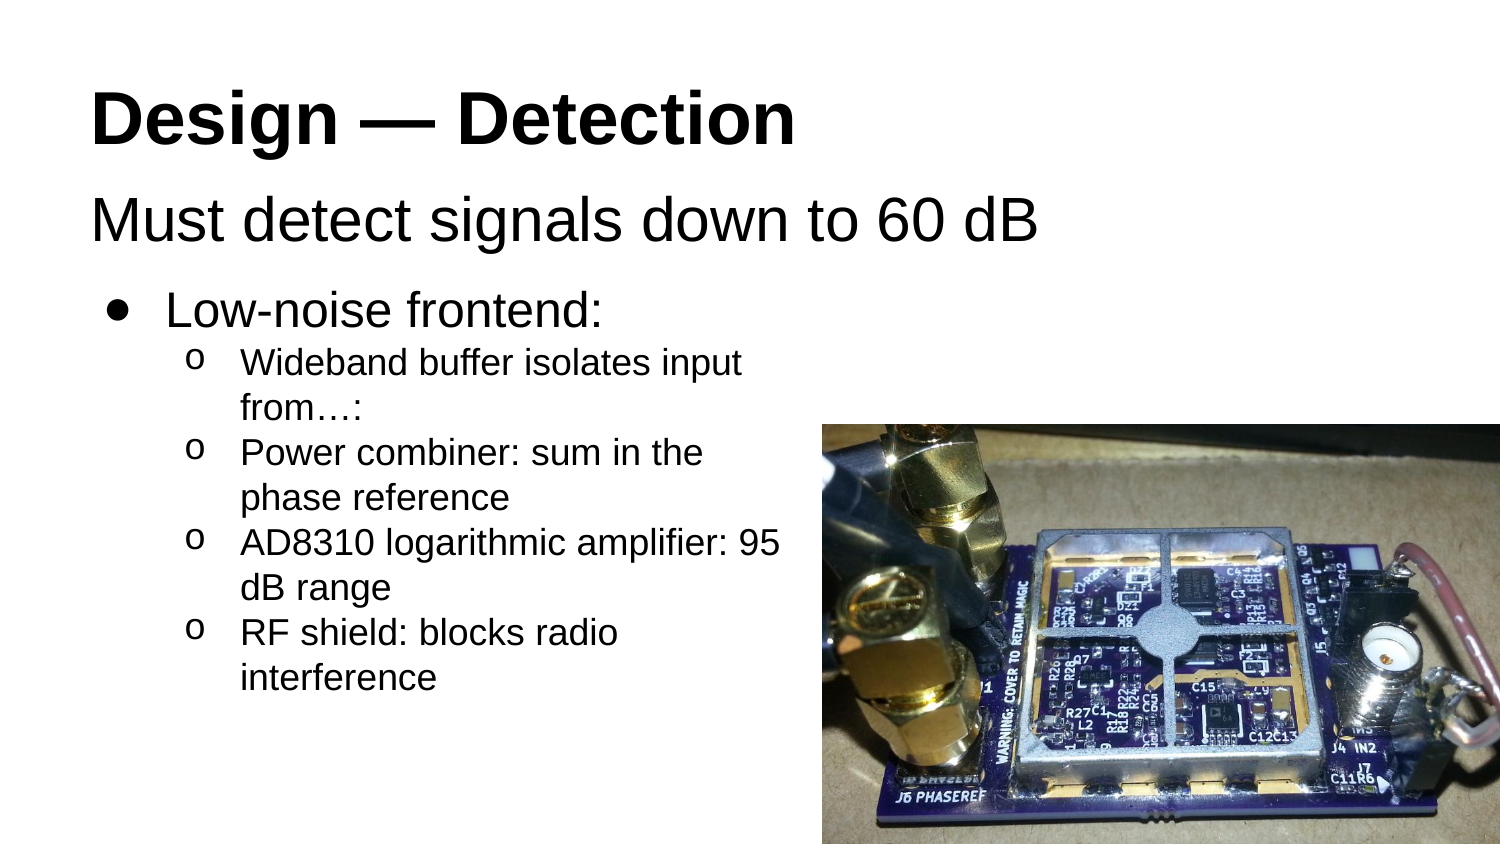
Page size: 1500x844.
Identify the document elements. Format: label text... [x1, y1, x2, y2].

list Low-noise frontend: Wideband buffer isolates input from…: Power combiner: sum in the phase reference AD8310 logarithmic amplifier: 95 dB range RF shield: blocks radio interference [75, 263, 821, 808]
text_box Must detect signals down to 60 dB [74, 164, 1407, 263]
picture [821, 424, 1500, 844]
title Design — Detection [75, 33, 1425, 175]
